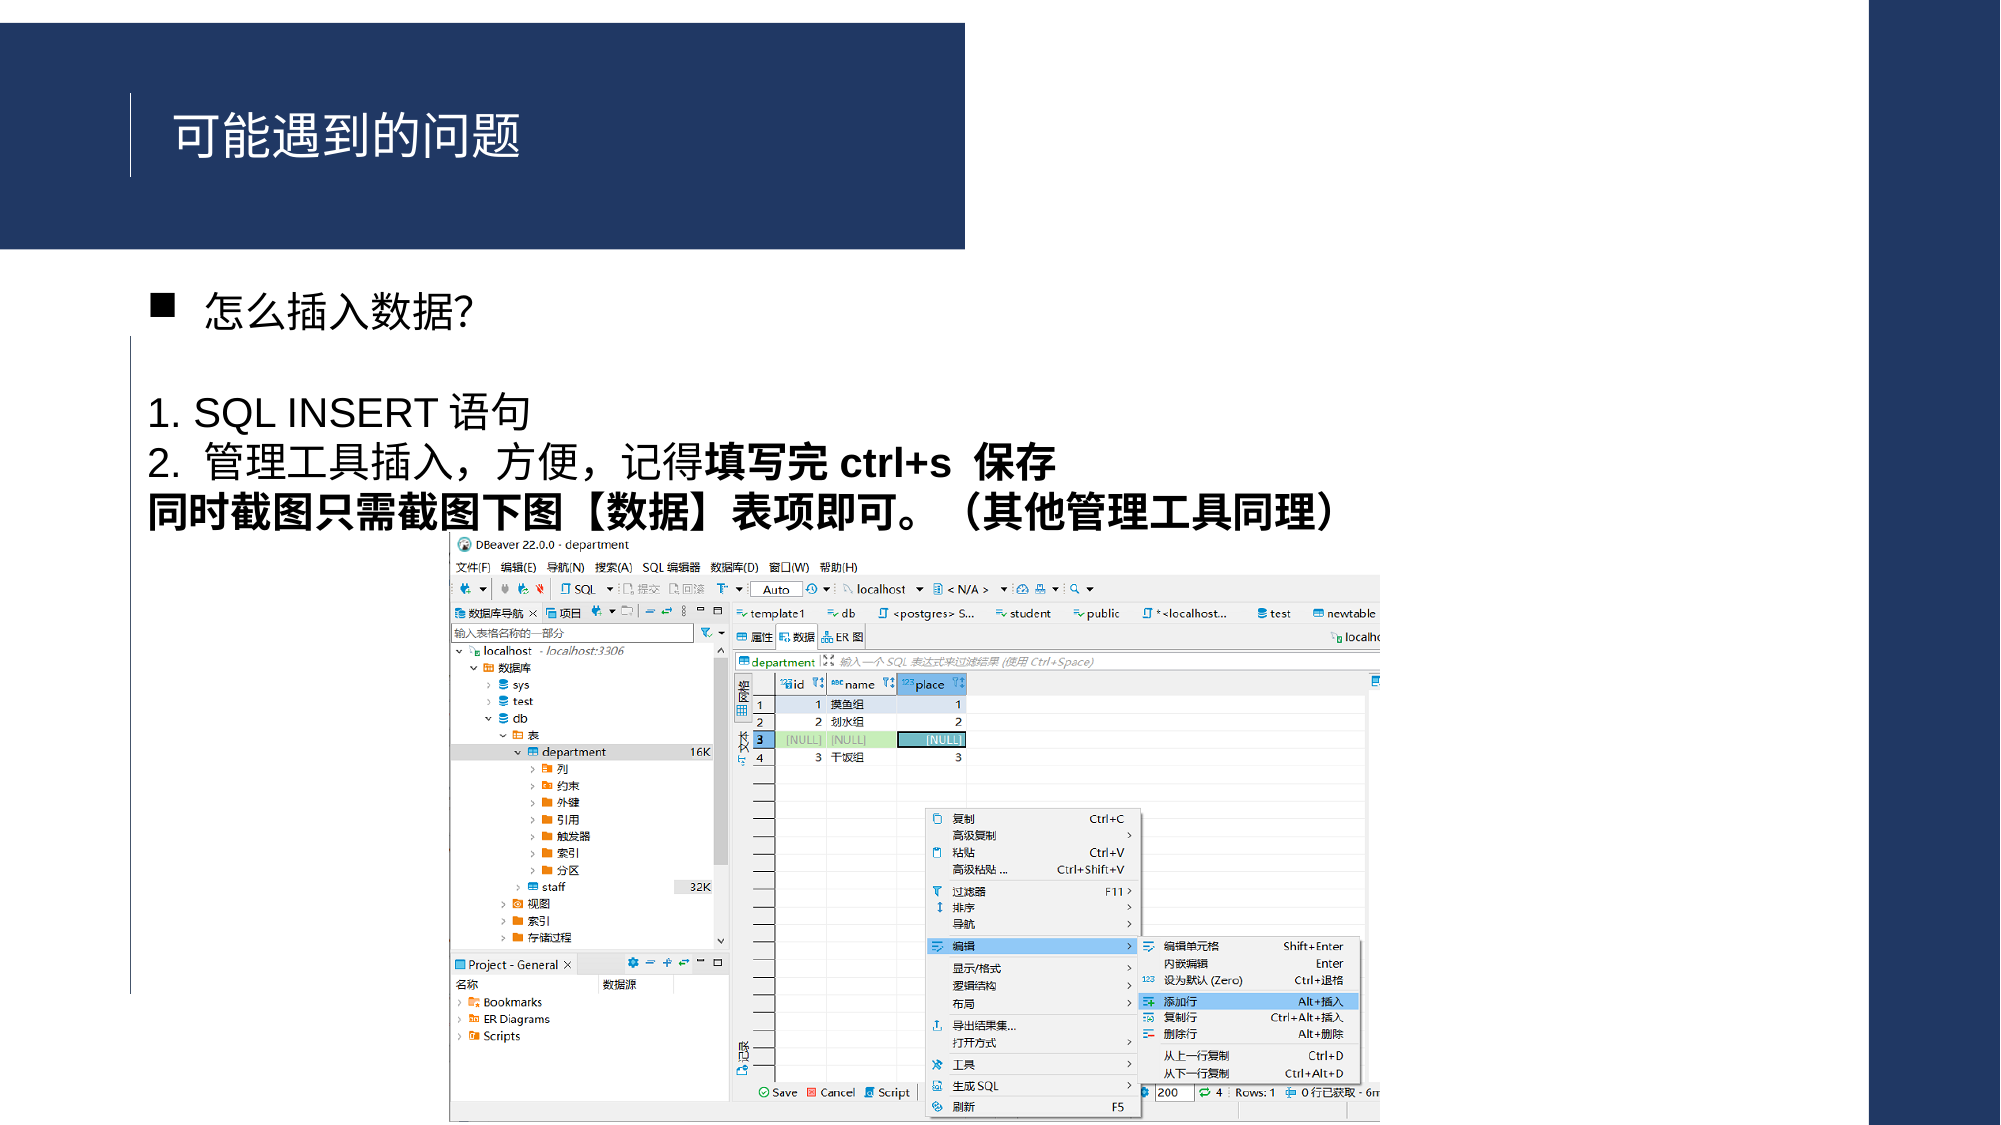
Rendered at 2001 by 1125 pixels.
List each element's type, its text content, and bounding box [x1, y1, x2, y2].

text_box [1868, 0, 2000, 1125]
picture [449, 532, 1380, 1122]
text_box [130, 93, 860, 234]
text_box 怎么插入数据？ 1. SQL INSERT语句 2. 管理工具插入，方便，记得填写完ctrl+s 保存 同时截图只需截图下图【数据】表项即可。（其他管理工具同理） [132, 278, 1938, 794]
text_box [0, 22, 966, 250]
